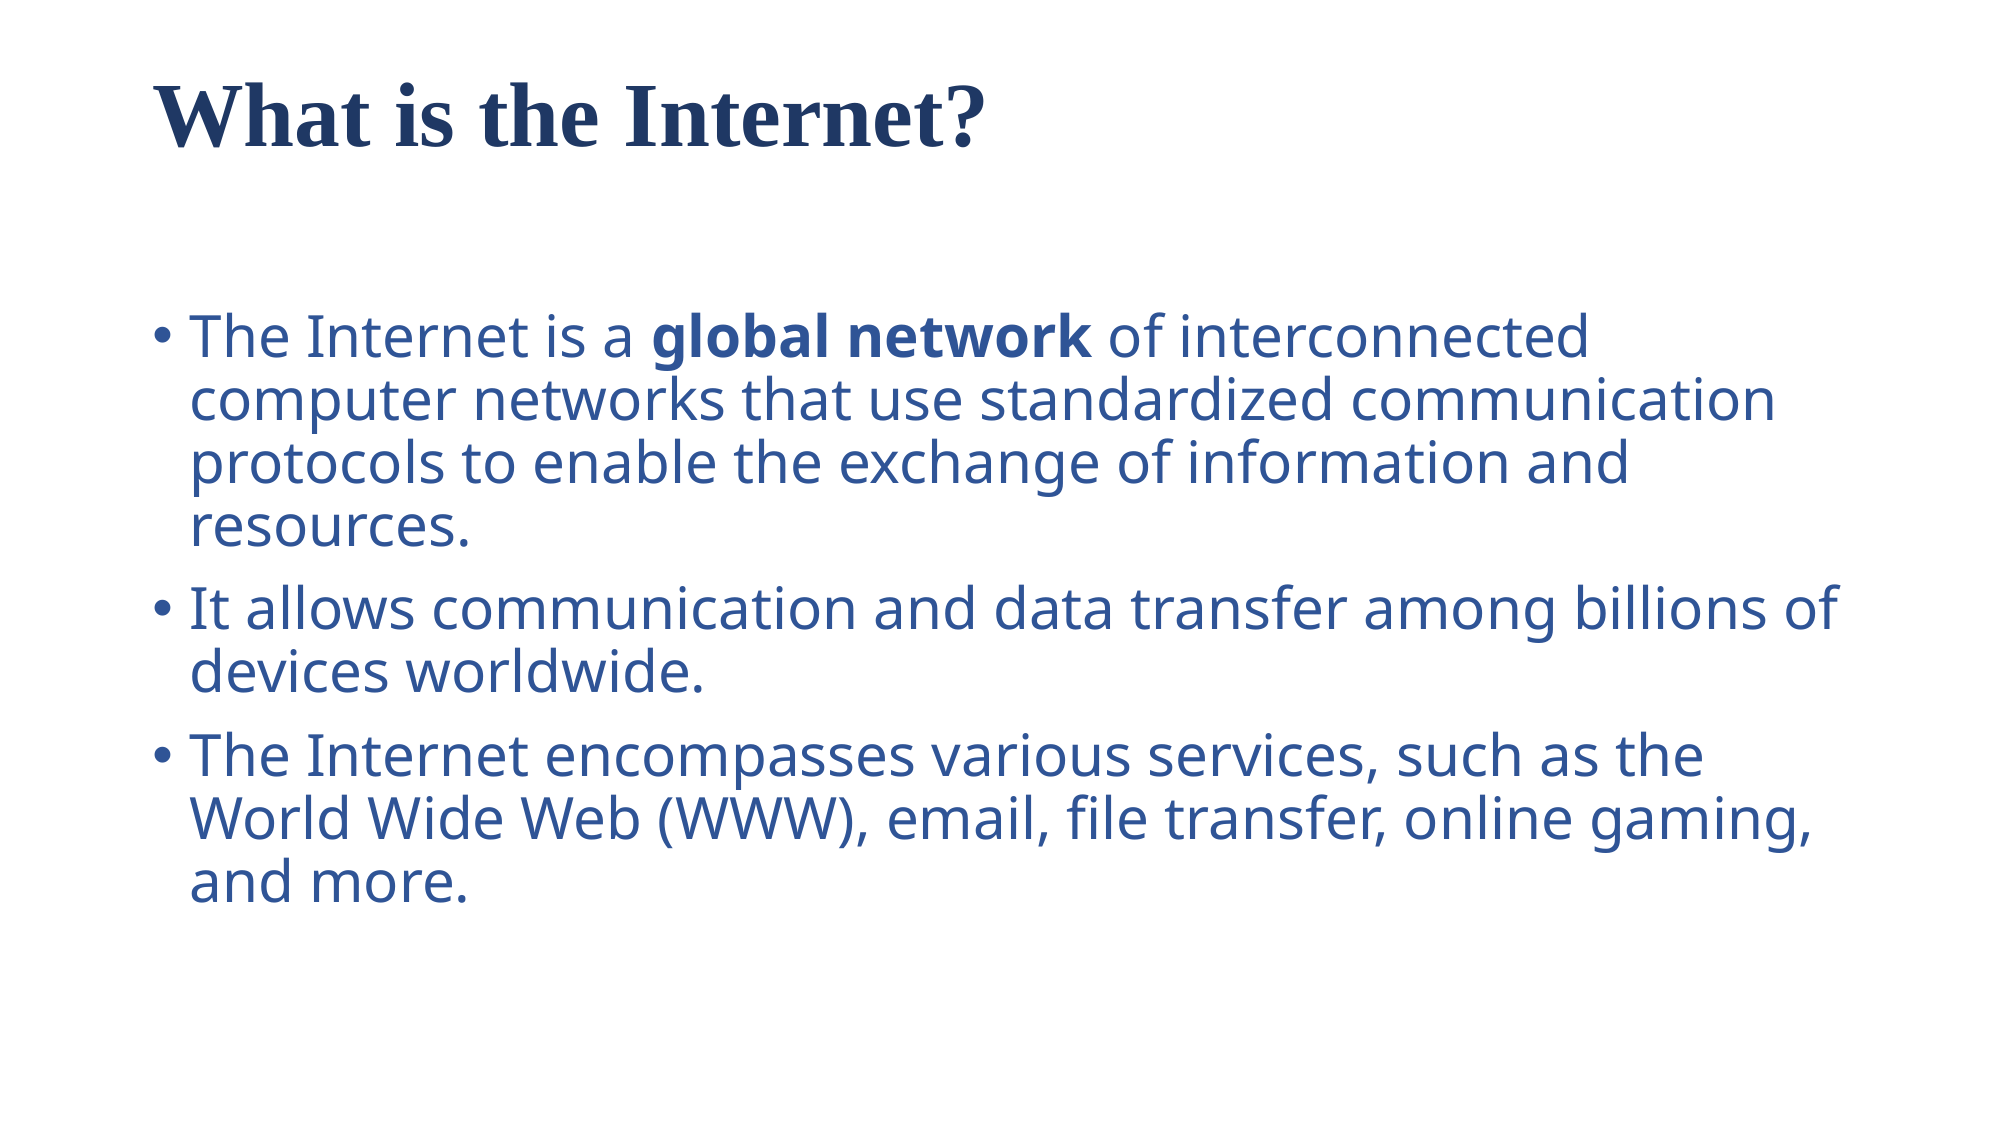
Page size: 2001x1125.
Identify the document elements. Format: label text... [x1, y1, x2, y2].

title What is the Internet? [137, 59, 1863, 278]
list The Internet is a global network of interconnected computer networks that use standardized communication protocols to enable the exchange of information and resources. It allows communication and data transfer among billions of devices worldwide. The Internet encompasses various services, such as the World Wide Web (WWW), email, file transfer, online gaming, and more. [137, 299, 1863, 1014]
